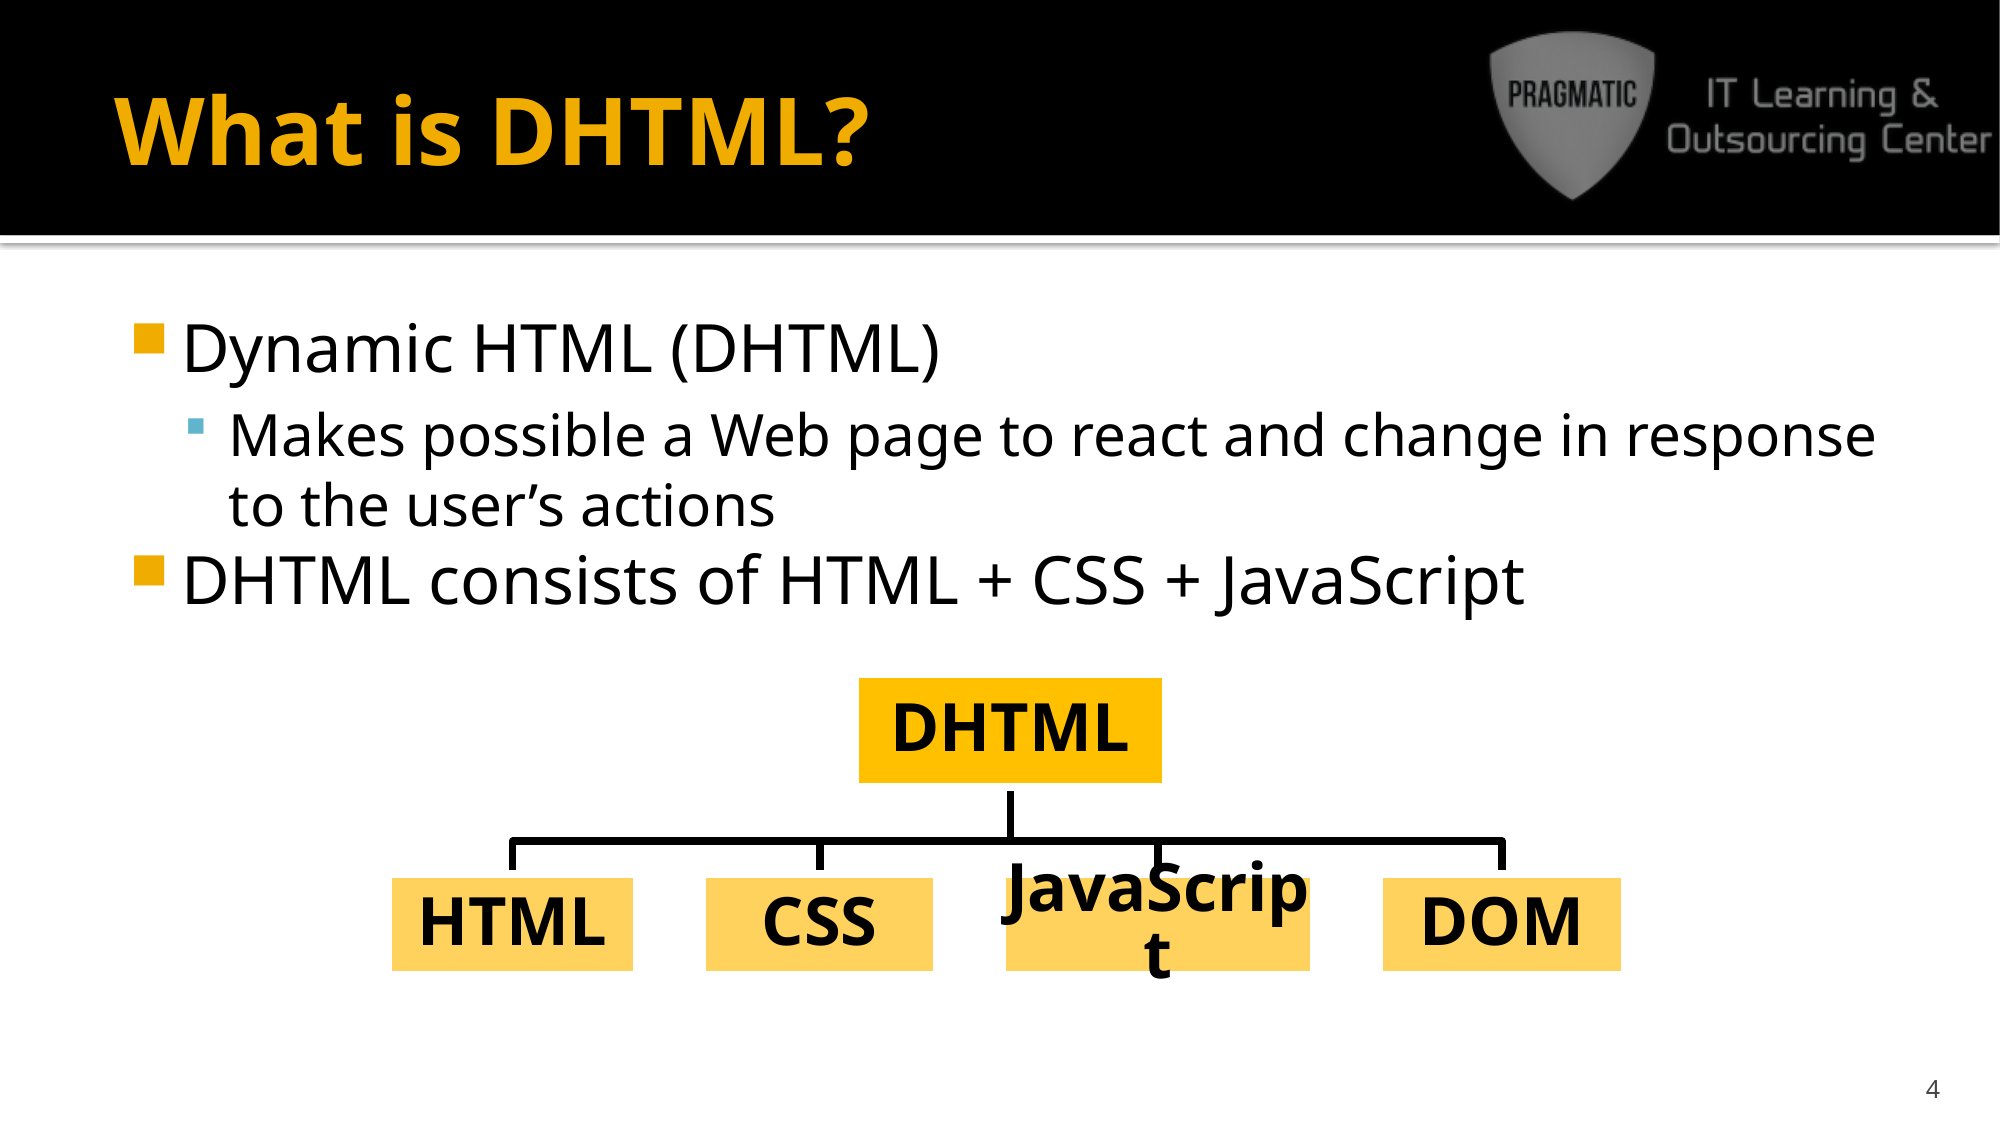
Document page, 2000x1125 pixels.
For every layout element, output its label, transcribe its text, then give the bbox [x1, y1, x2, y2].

picture [1484, 24, 2000, 207]
title What is DHTML? [99, 25, 1475, 231]
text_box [387, 612, 1626, 1050]
slide_number 4 [1794, 1062, 1955, 1108]
list Dynamic HTML (DHTML) Makes possible a Web page to react and change in response to the user’s actions DHTML consists of HTML + CSS + JavaScript [99, 291, 1900, 1050]
